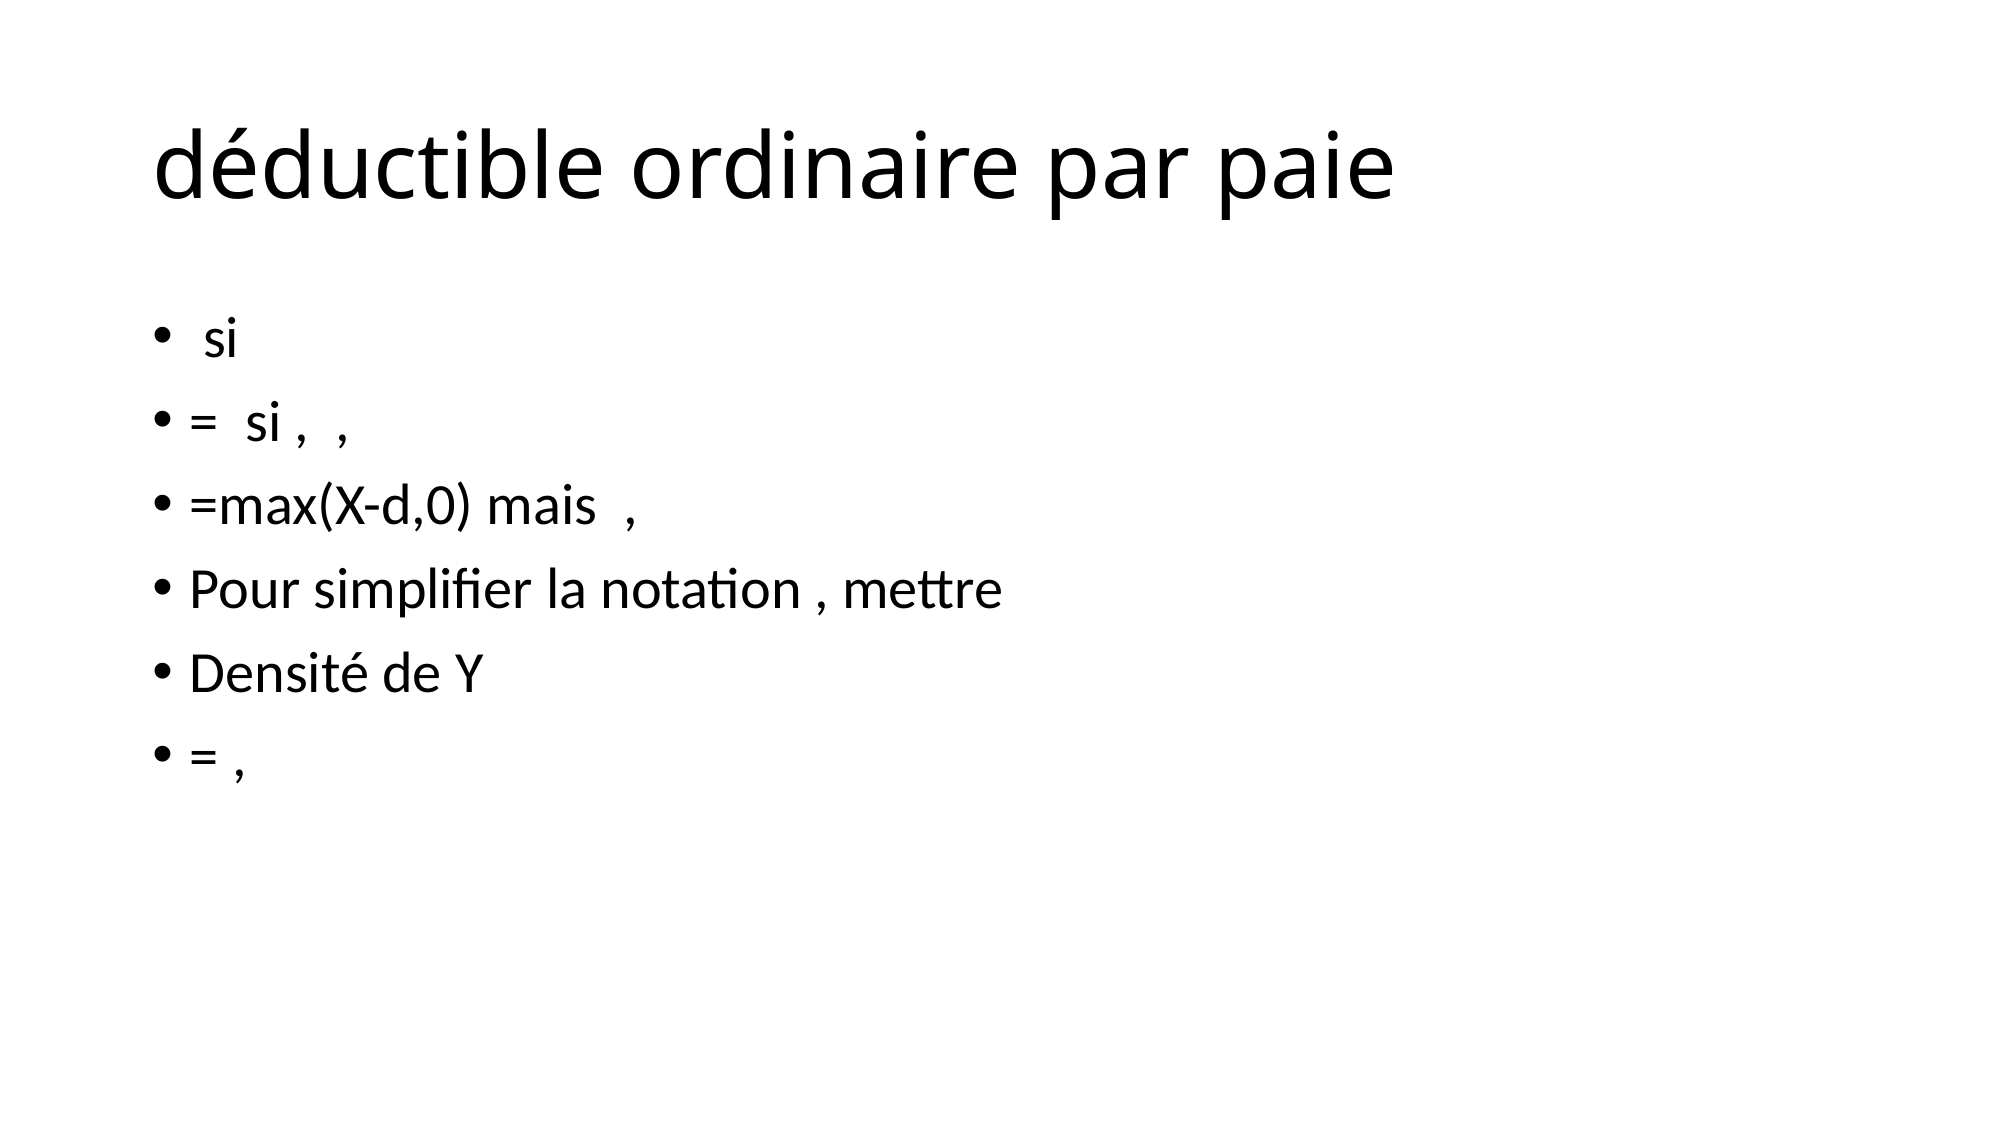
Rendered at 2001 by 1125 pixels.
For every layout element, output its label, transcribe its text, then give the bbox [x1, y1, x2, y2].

title déductible ordinaire par paie [137, 59, 1863, 278]
